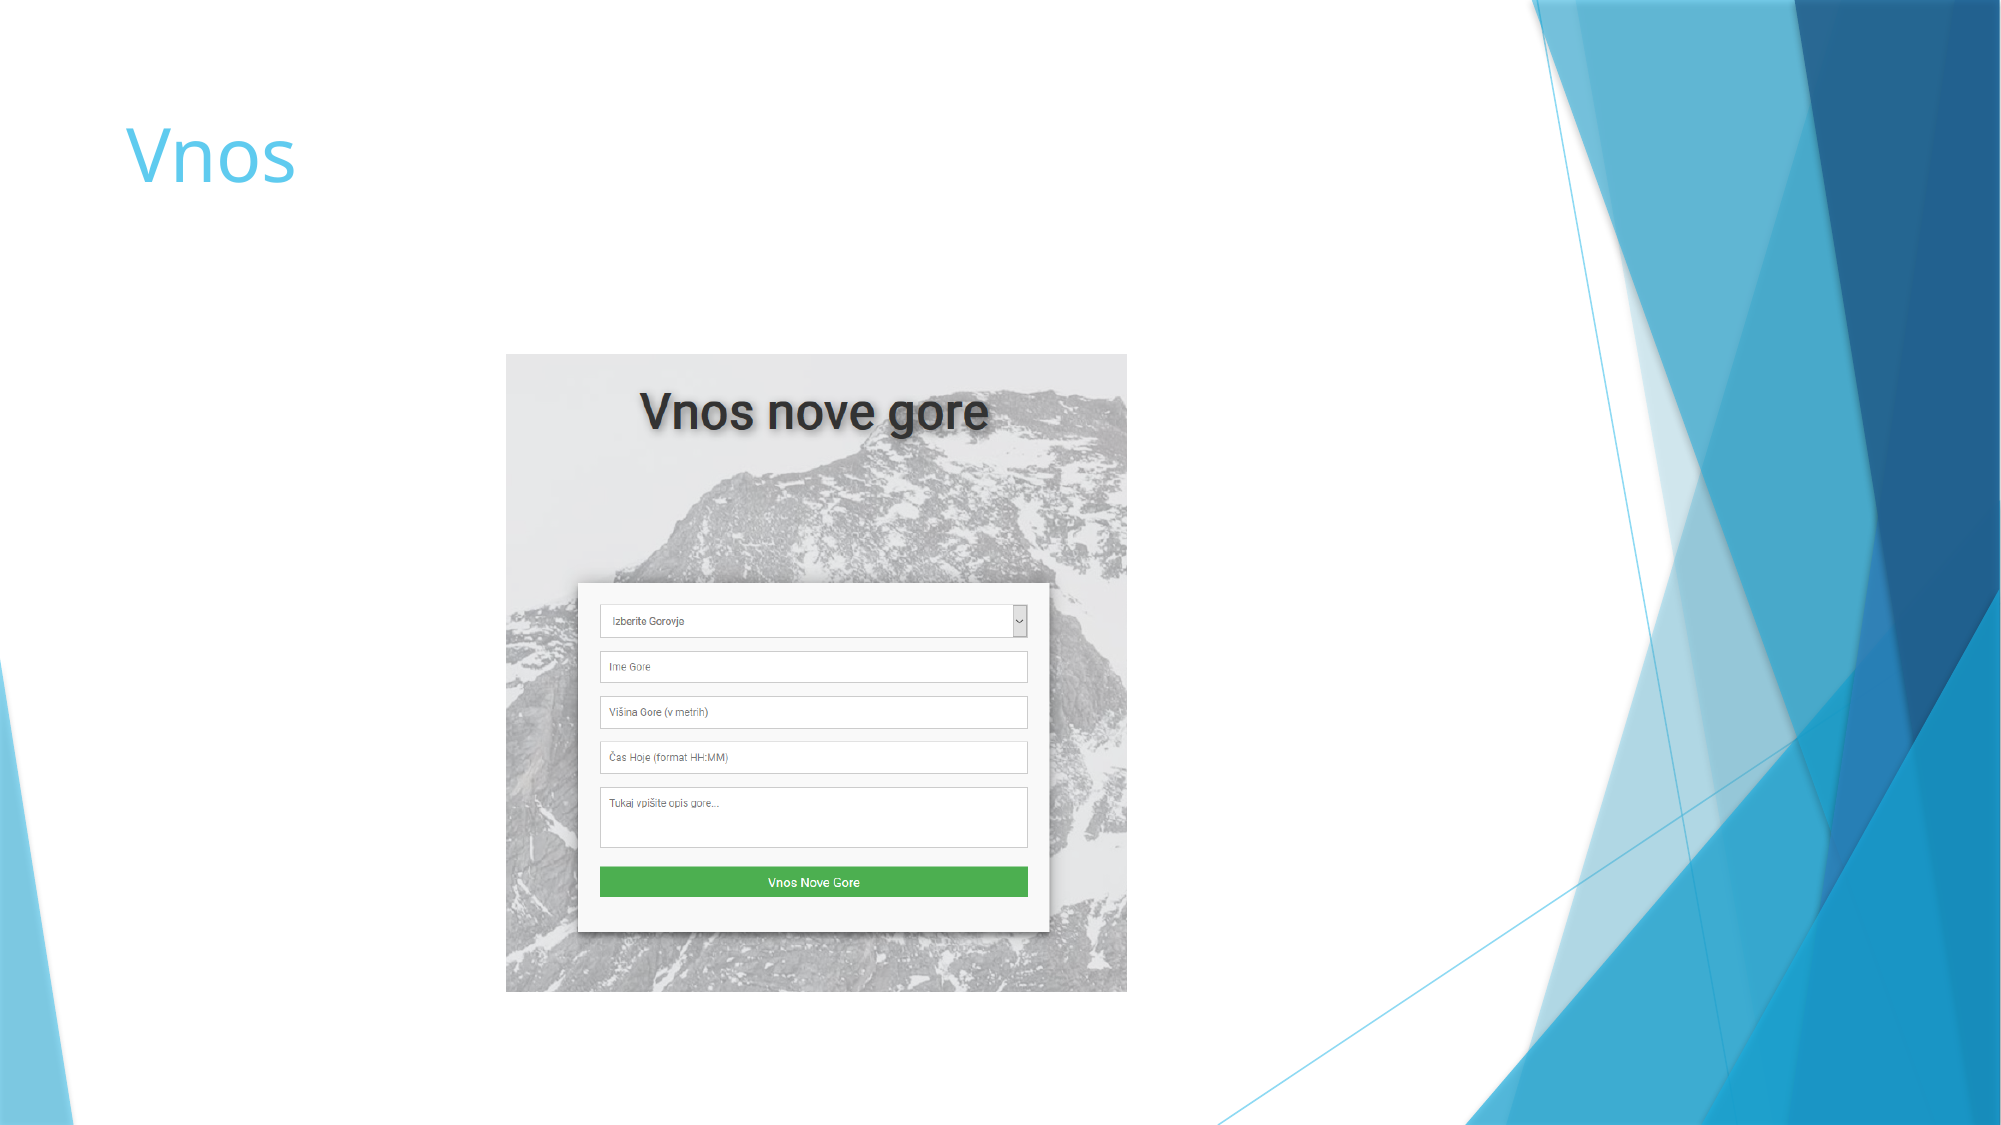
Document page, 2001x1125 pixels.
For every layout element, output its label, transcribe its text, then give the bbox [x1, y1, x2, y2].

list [505, 353, 1127, 992]
title Vnos [111, 99, 1522, 317]
